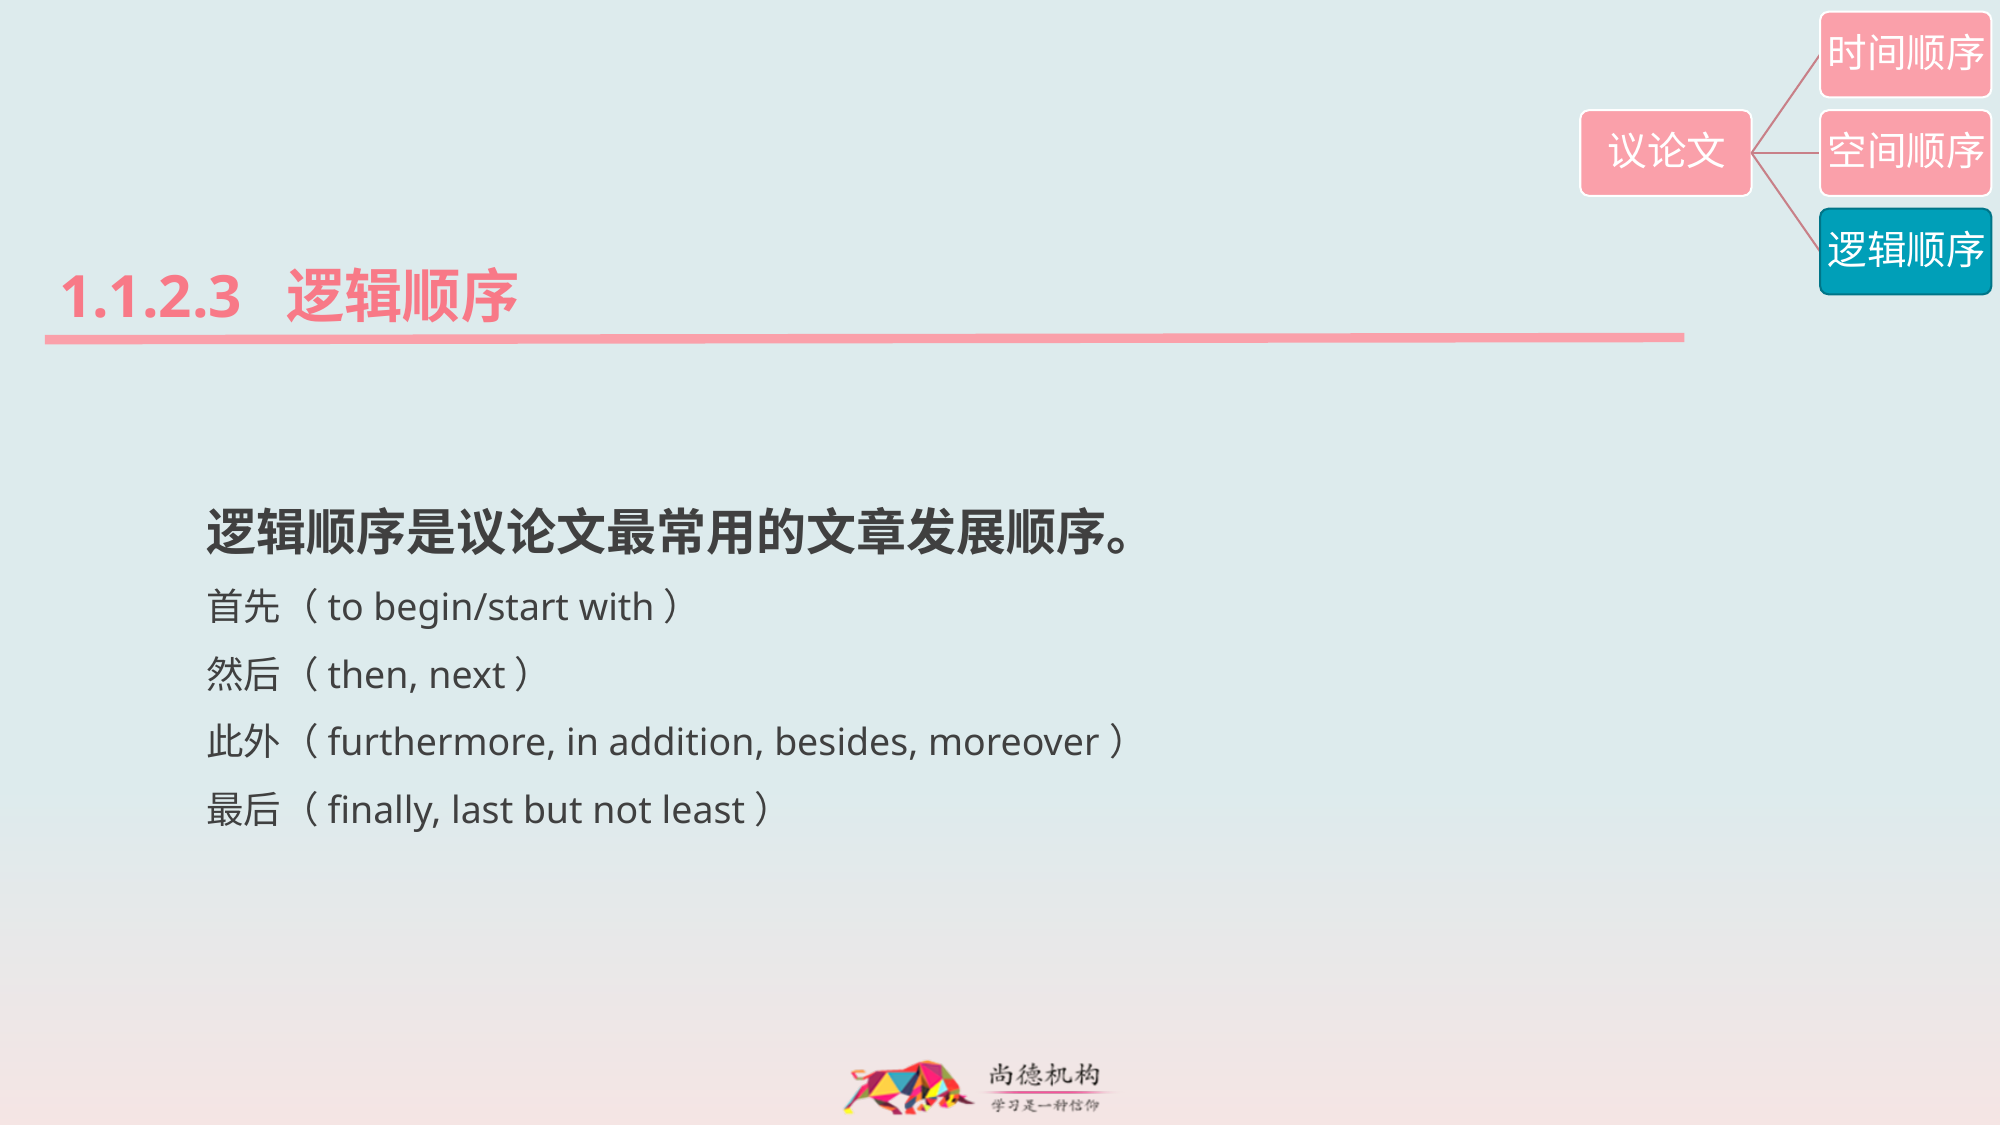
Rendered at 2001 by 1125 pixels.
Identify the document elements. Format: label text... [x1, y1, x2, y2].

text_box 逻辑顺序是议论文最常用的文章发展顺序。 首先（to begin/start with） 然后（then, next） 此外（furthermore, in addition, besides, moreover） 最后（finally, last but not least） [60, 463, 1940, 838]
picture [835, 1053, 1285, 1125]
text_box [1452, 11, 2000, 295]
text_box 1.1.2.3 逻辑顺序 [44, 251, 1299, 337]
